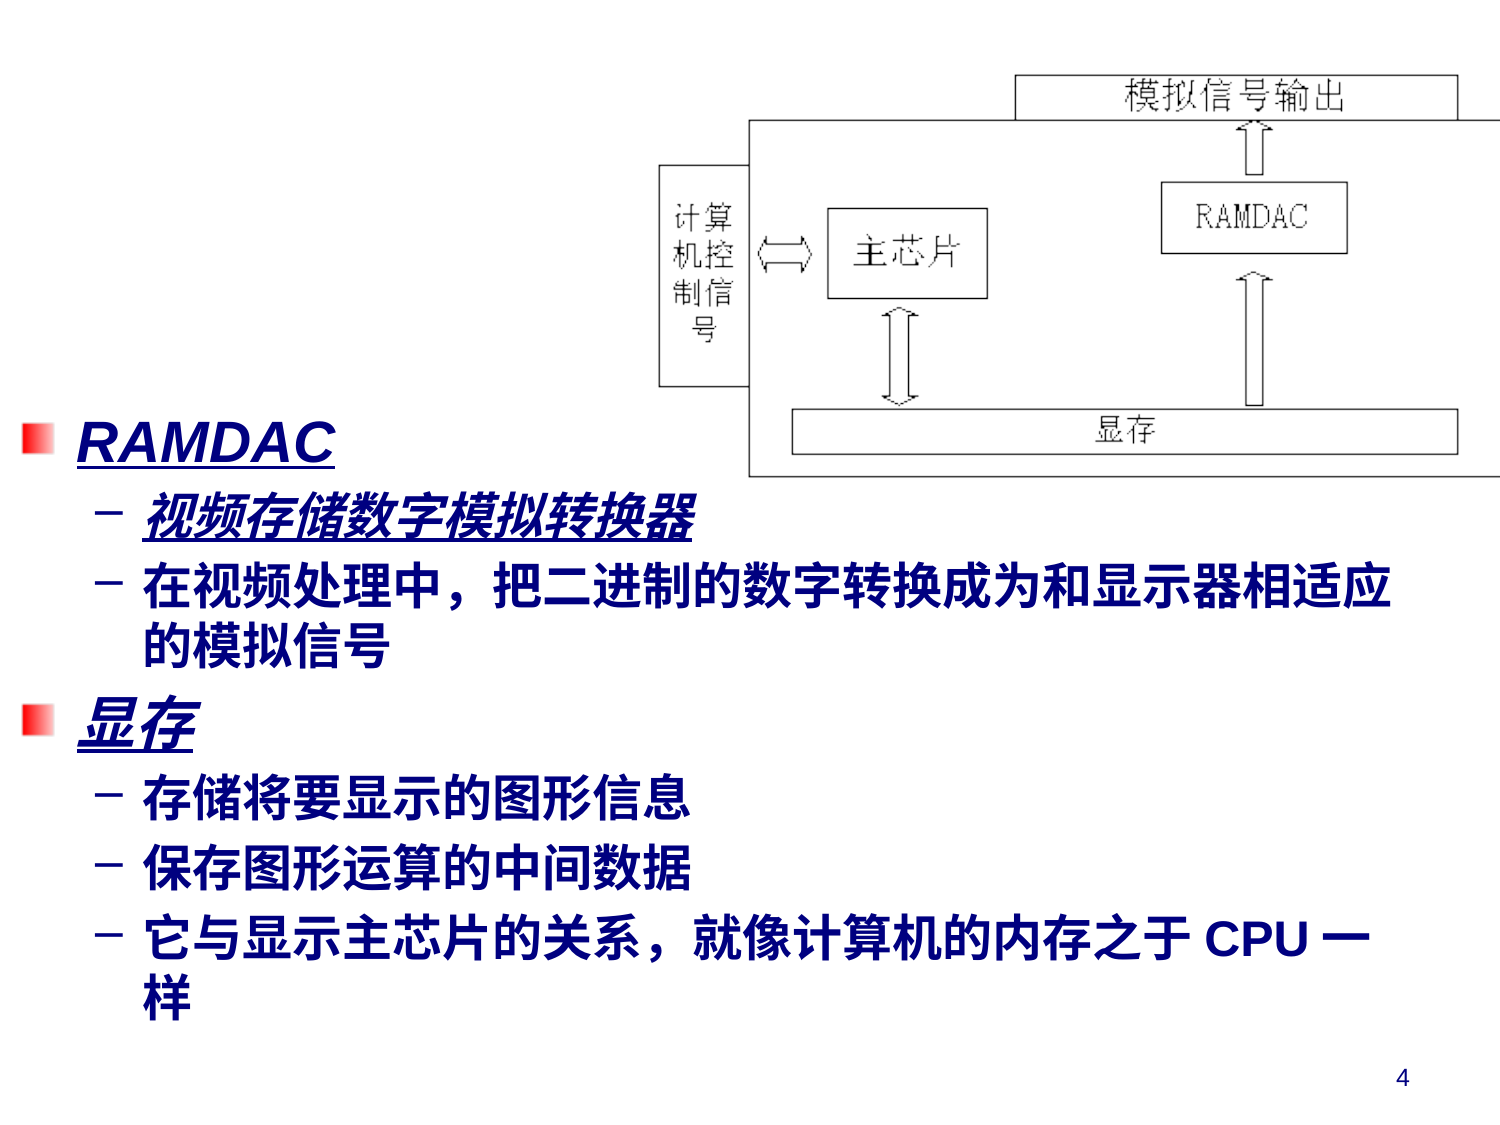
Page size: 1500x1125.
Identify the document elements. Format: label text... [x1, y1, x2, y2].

picture [20, 421, 58, 458]
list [655, 71, 1500, 481]
picture [20, 702, 58, 740]
slide_number 4 [1074, 1023, 1426, 1100]
list RAMDAC 视频存储数字模拟转换器 在视频处理中，把二进制的数字转换成为和显示器相适应的模拟信号 显存 存储将要显示的图形信息 保存图形运算的中间数据 它与显示主芯片的关系，就像计算机的内存之于CPU一样 [5, 396, 1424, 1095]
